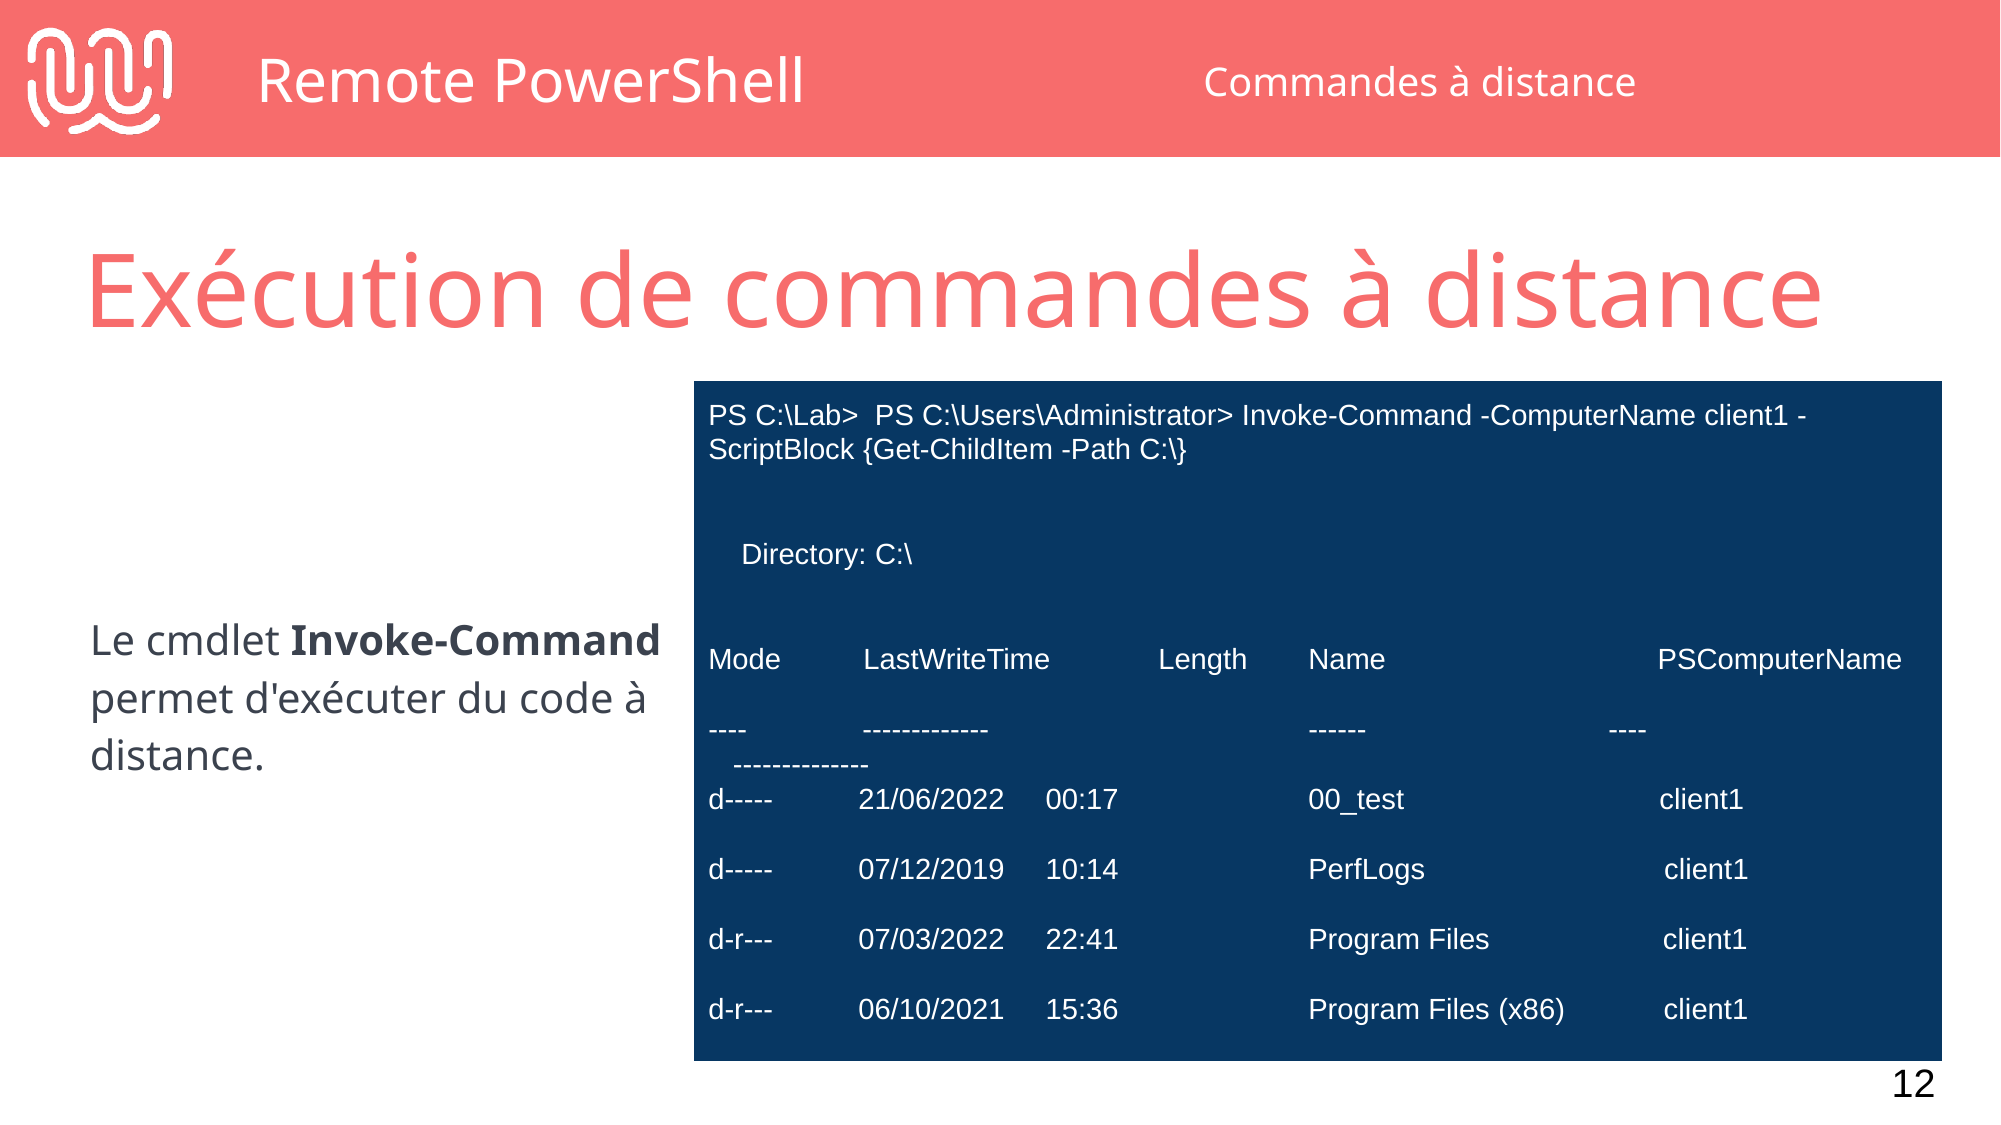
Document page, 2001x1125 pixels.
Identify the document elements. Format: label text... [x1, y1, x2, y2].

slide_number ‹#› [1871, 1038, 1992, 1125]
subtitle Commandes à distance [1203, 41, 1971, 121]
text_box PS C:\Lab> PS C:\Users\Administrator> Invoke-Command -ComputerName client1 -ScriptBlock {Get-ChildItem -Path C:\} Directory: C:\ Mode LastWriteTime Length Name PSComputerName ---- ------------- ------ ---- -------------- d----- 21/06/2022 00:17 00_test client1 d----- 07/12/2019 10:14 PerfLogs client1 d-r--- 07/03/2022 22:41 Program Files client1 d-r--- 06/10/2021 15:36 Program Files (x86) client1 d-r--- 08/03/2022 14:10 Users client1 d----- 07/03/2022 22:26 Windows client1 [693, 380, 1943, 1062]
picture [27, 27, 178, 135]
title Remote PowerShell [256, 0, 1194, 157]
title Exécution de commandes à distance [83, 224, 1937, 342]
list Le cmdlet Invoke-Command permet d'exécuter du code à distance. [89, 380, 693, 1062]
